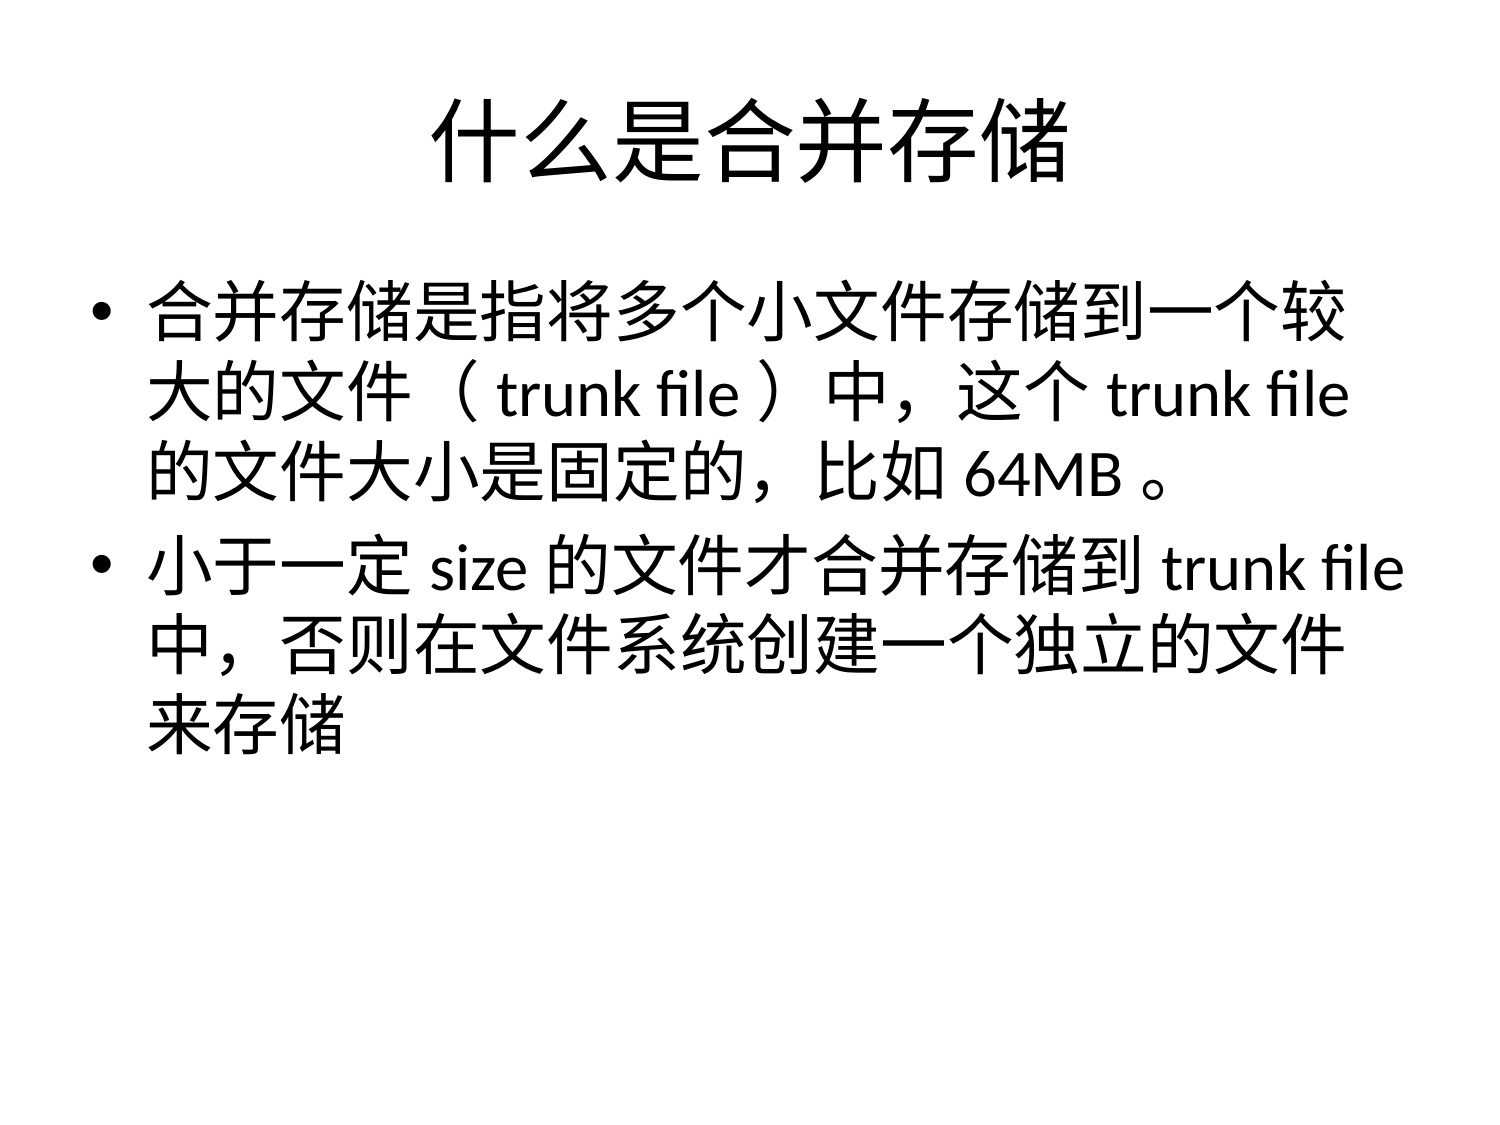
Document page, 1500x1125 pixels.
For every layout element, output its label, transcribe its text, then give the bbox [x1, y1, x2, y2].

title 什么是合并存储 [75, 45, 1425, 233]
list 合并存储是指将多个小文件存储到一个较大的文件（trunk file）中，这个trunk file的文件大小是固定的，比如64MB。 小于一定size的文件才合并存储到trunk file中，否则在文件系统创建一个独立的文件来存储 [75, 262, 1425, 1005]
